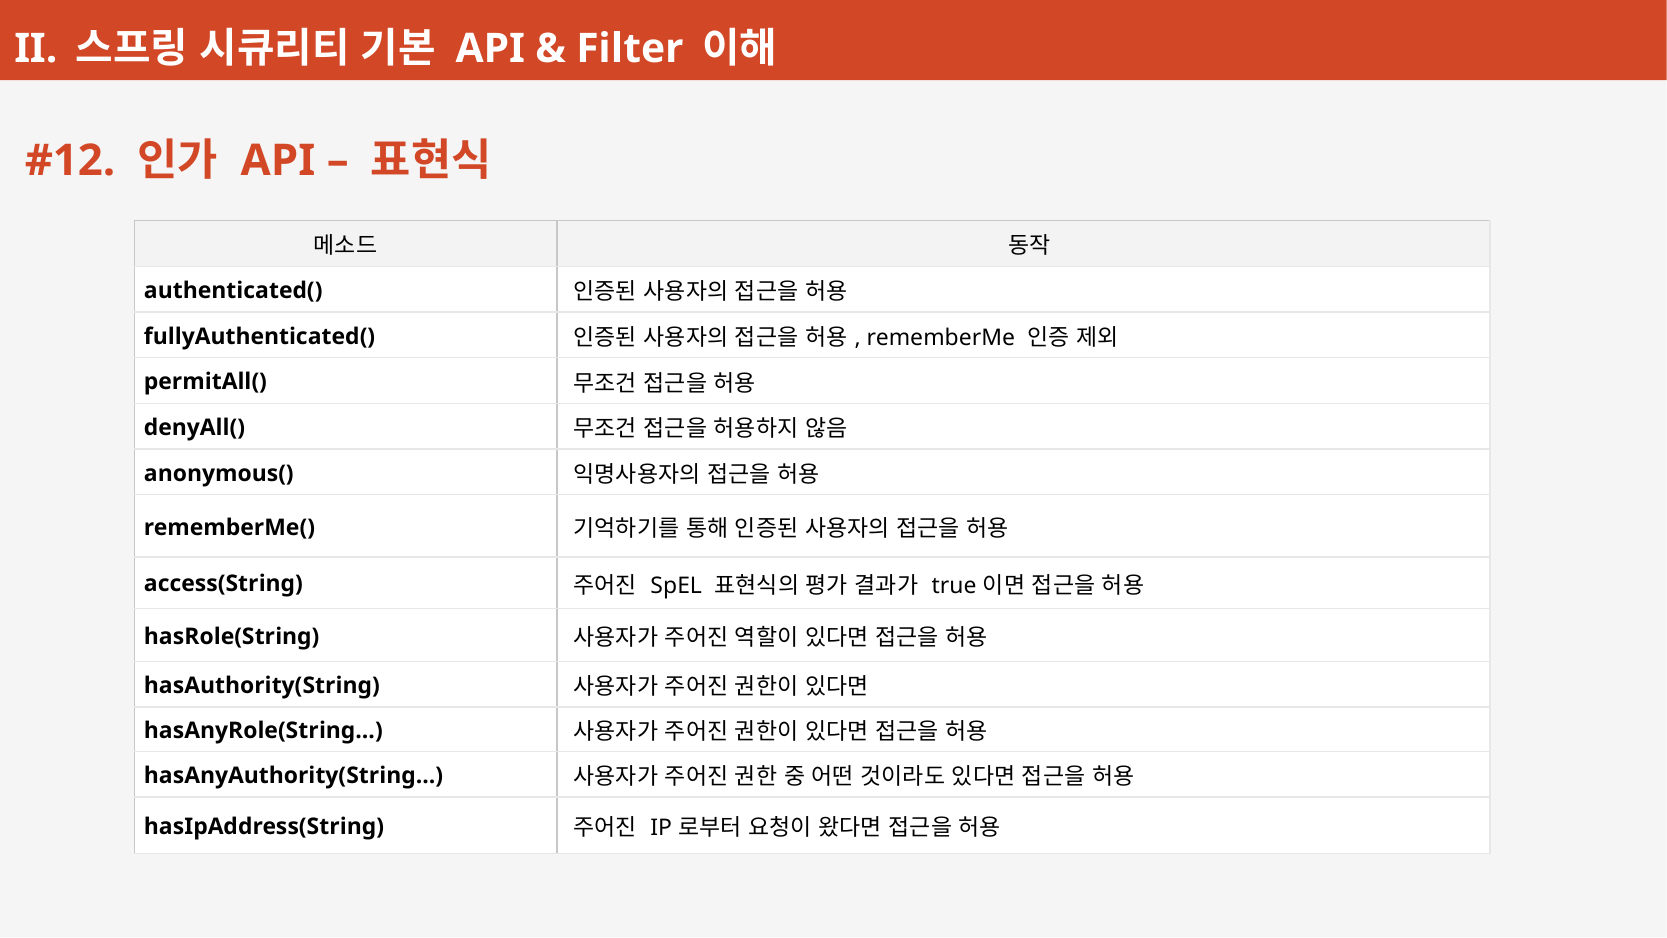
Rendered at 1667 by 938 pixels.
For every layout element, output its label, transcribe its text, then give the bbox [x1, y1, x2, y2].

table_cell hasIpAddress(String) [135, 798, 556, 853]
table_cell 인증된 사용자의 접근을 허용 [558, 267, 1489, 311]
table_cell authenticated() [135, 267, 556, 311]
table_cell 주어진 SpEL 표현식의 평가 결과가 true이면 접근을 허용 [558, 558, 1489, 608]
table_cell access(String) [135, 558, 556, 608]
table_cell hasAuthority(String) [135, 662, 556, 706]
table_cell 익명사용자의 접근을 허용 [558, 450, 1489, 494]
text_box #12. 인가 API – 표현식 [9, 124, 507, 192]
table_cell 사용자가 주어진 권한 중 어떤 것이라도 있다면 접근을 허용 [558, 752, 1489, 796]
table_cell 사용자가 주어진 권한이 있다면 [558, 662, 1489, 706]
table_header 동작 [558, 221, 1489, 266]
table_cell denyAll() [135, 404, 556, 448]
table_cell hasAnyRole(String...) [135, 708, 556, 751]
table_cell 사용자가 주어진 역할이 있다면 접근을 허용 [558, 609, 1489, 661]
table_cell 무조건 접근을 허용하지 않음 [558, 404, 1489, 448]
table_cell hasRole(String) [135, 609, 556, 661]
table_header 메소드 [135, 221, 556, 266]
table_cell fullyAuthenticated() [135, 313, 556, 357]
table_cell anonymous() [135, 450, 556, 494]
table_cell 인증된 사용자의 접근을 허용, rememberMe 인증 제외 [558, 313, 1489, 357]
table_cell hasAnyAuthority(String...) [135, 752, 556, 796]
table_cell 주어진 IP로부터 요청이 왔다면 접근을 허용 [558, 798, 1489, 853]
table_cell permitAll() [135, 358, 556, 403]
table_cell 사용자가 주어진 권한이 있다면 접근을 허용 [558, 708, 1489, 751]
table_cell 기억하기를 통해 인증된 사용자의 접근을 허용 [558, 495, 1489, 556]
table_cell 무조건 접근을 허용 [558, 358, 1489, 403]
table_cell rememberMe() [135, 495, 556, 556]
